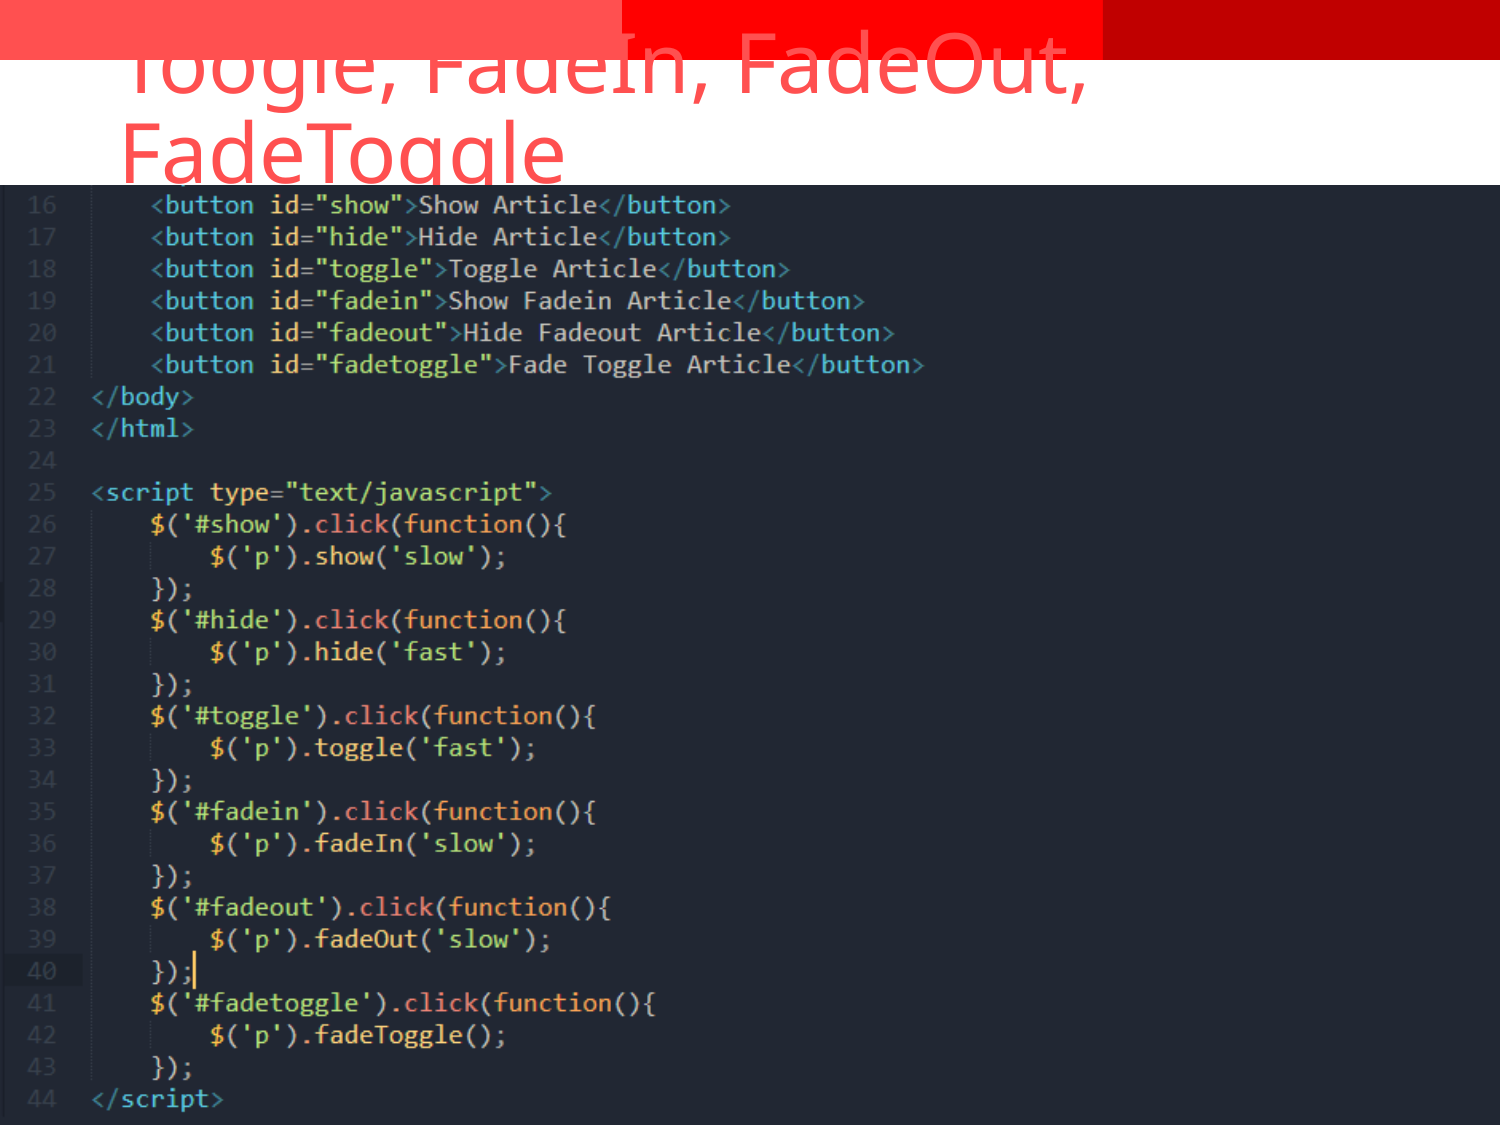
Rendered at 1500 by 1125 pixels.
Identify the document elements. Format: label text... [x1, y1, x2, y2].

title Toogle, FadeIn, FadeOut, FadeToggle [103, 3, 1397, 185]
picture [0, 185, 1500, 1125]
